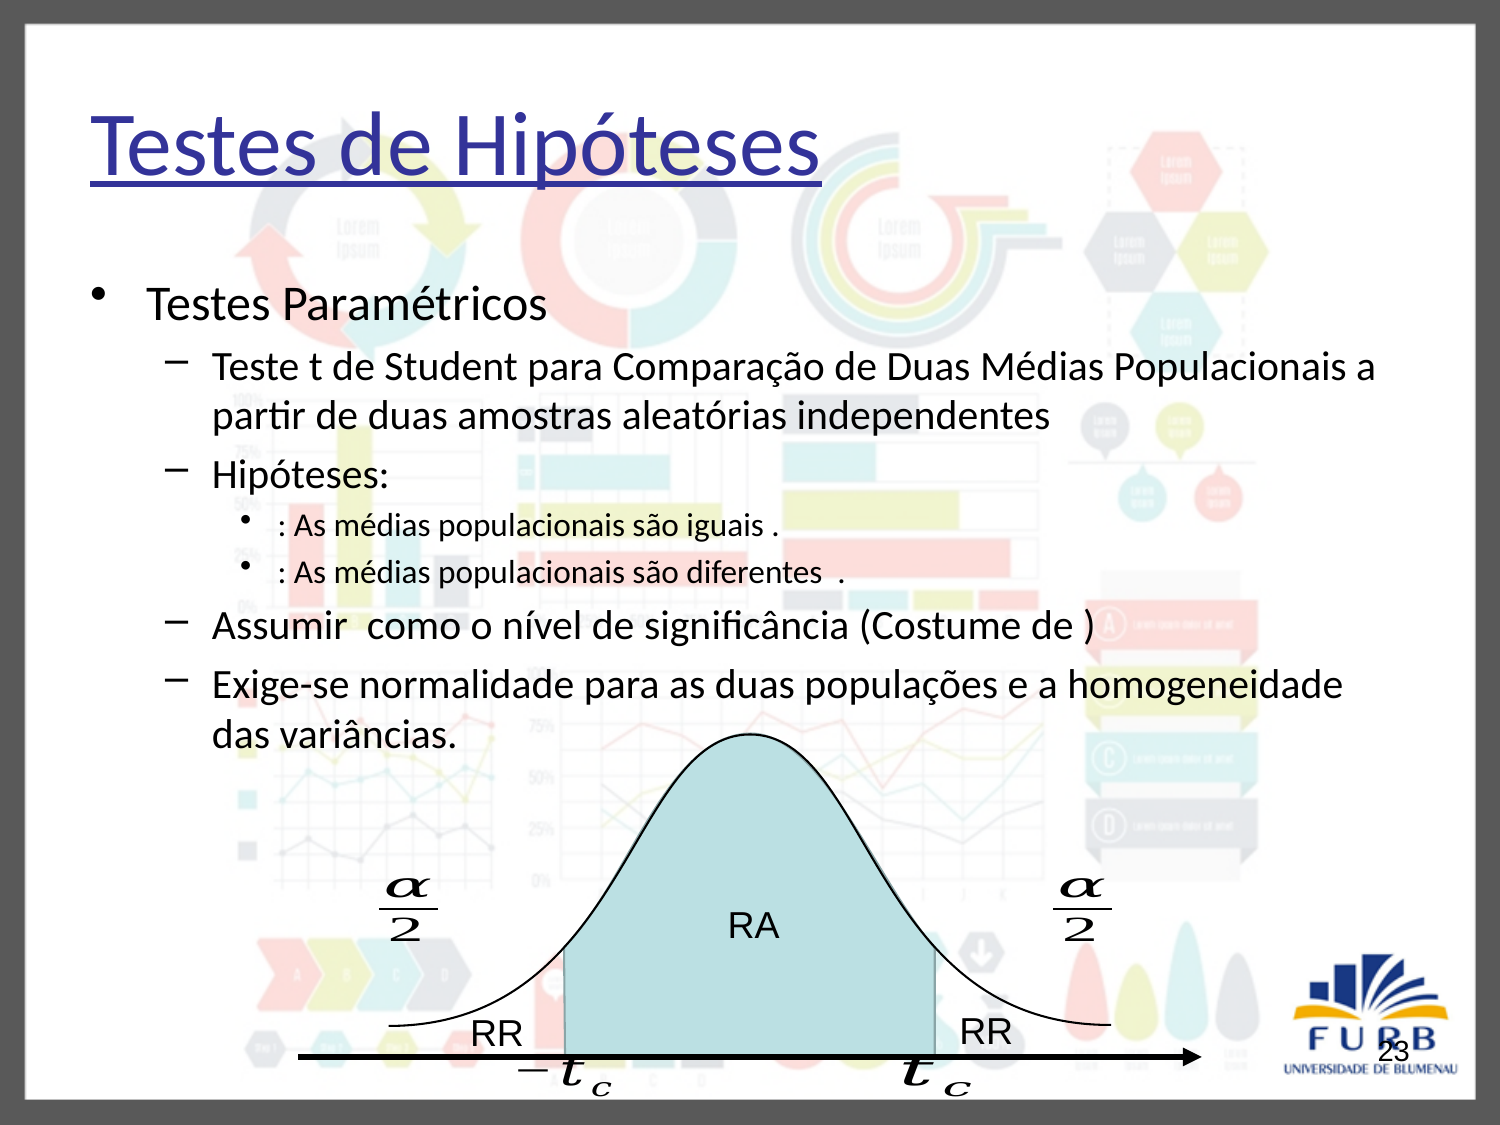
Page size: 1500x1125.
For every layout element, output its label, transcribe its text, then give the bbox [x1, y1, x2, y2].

slide_number 23 [1202, 1024, 1425, 1103]
title Testes de Hipóteses [75, 45, 1425, 233]
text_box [298, 733, 1202, 1103]
picture [0, 0, 1500, 1125]
